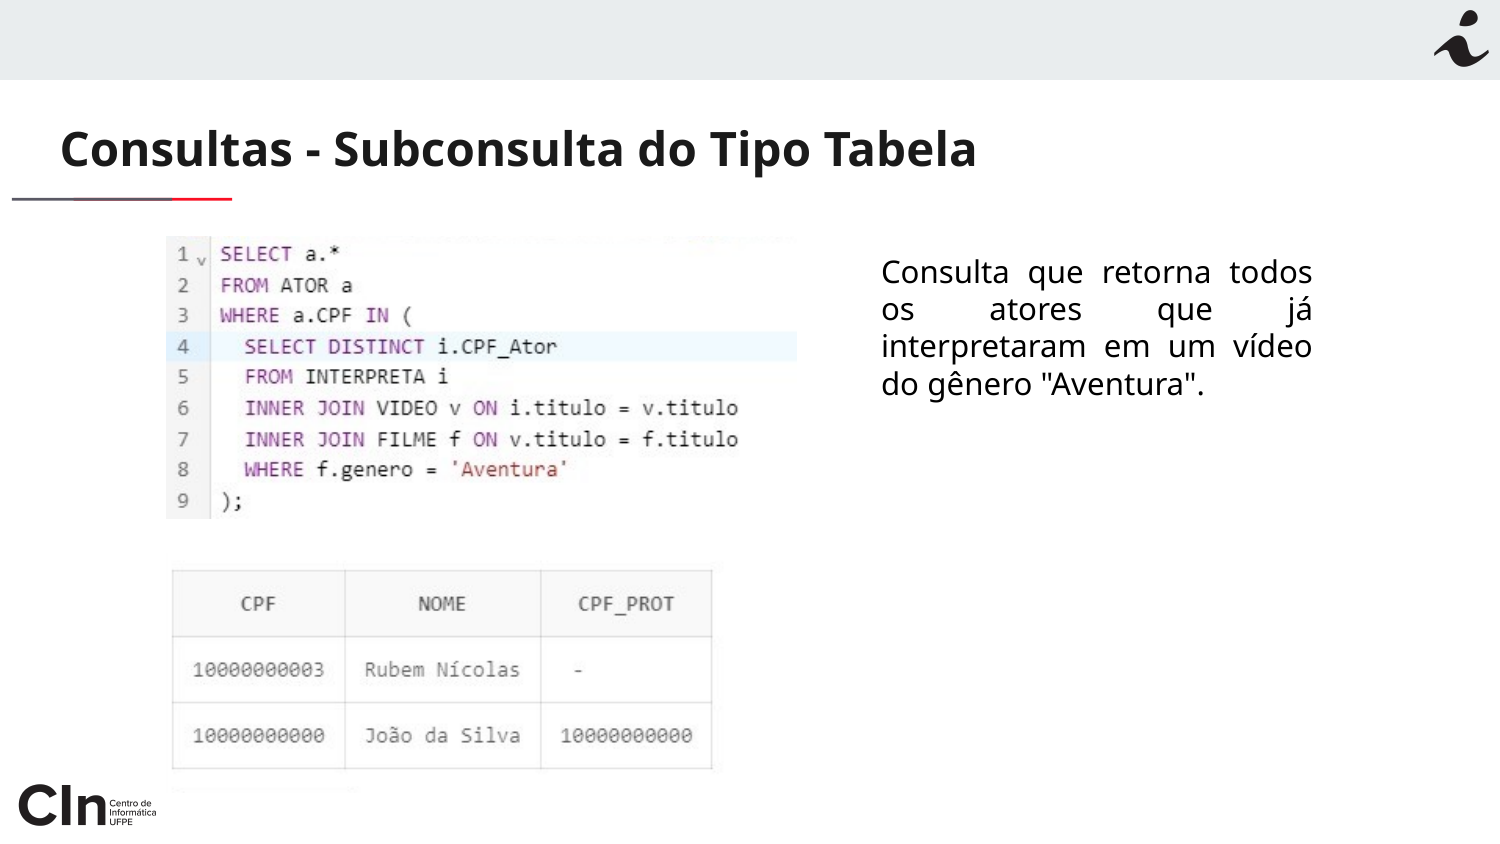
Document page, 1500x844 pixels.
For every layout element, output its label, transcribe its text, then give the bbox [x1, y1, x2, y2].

title Consultas - Subconsulta do Tipo Tabela [44, 103, 1423, 192]
picture [166, 236, 797, 519]
picture [0, 553, 733, 844]
text_box Consulta que retorna todos os atores que já interpretaram em um vídeo do gênero "Aventura". [866, 236, 1329, 417]
picture [1422, 0, 1500, 78]
